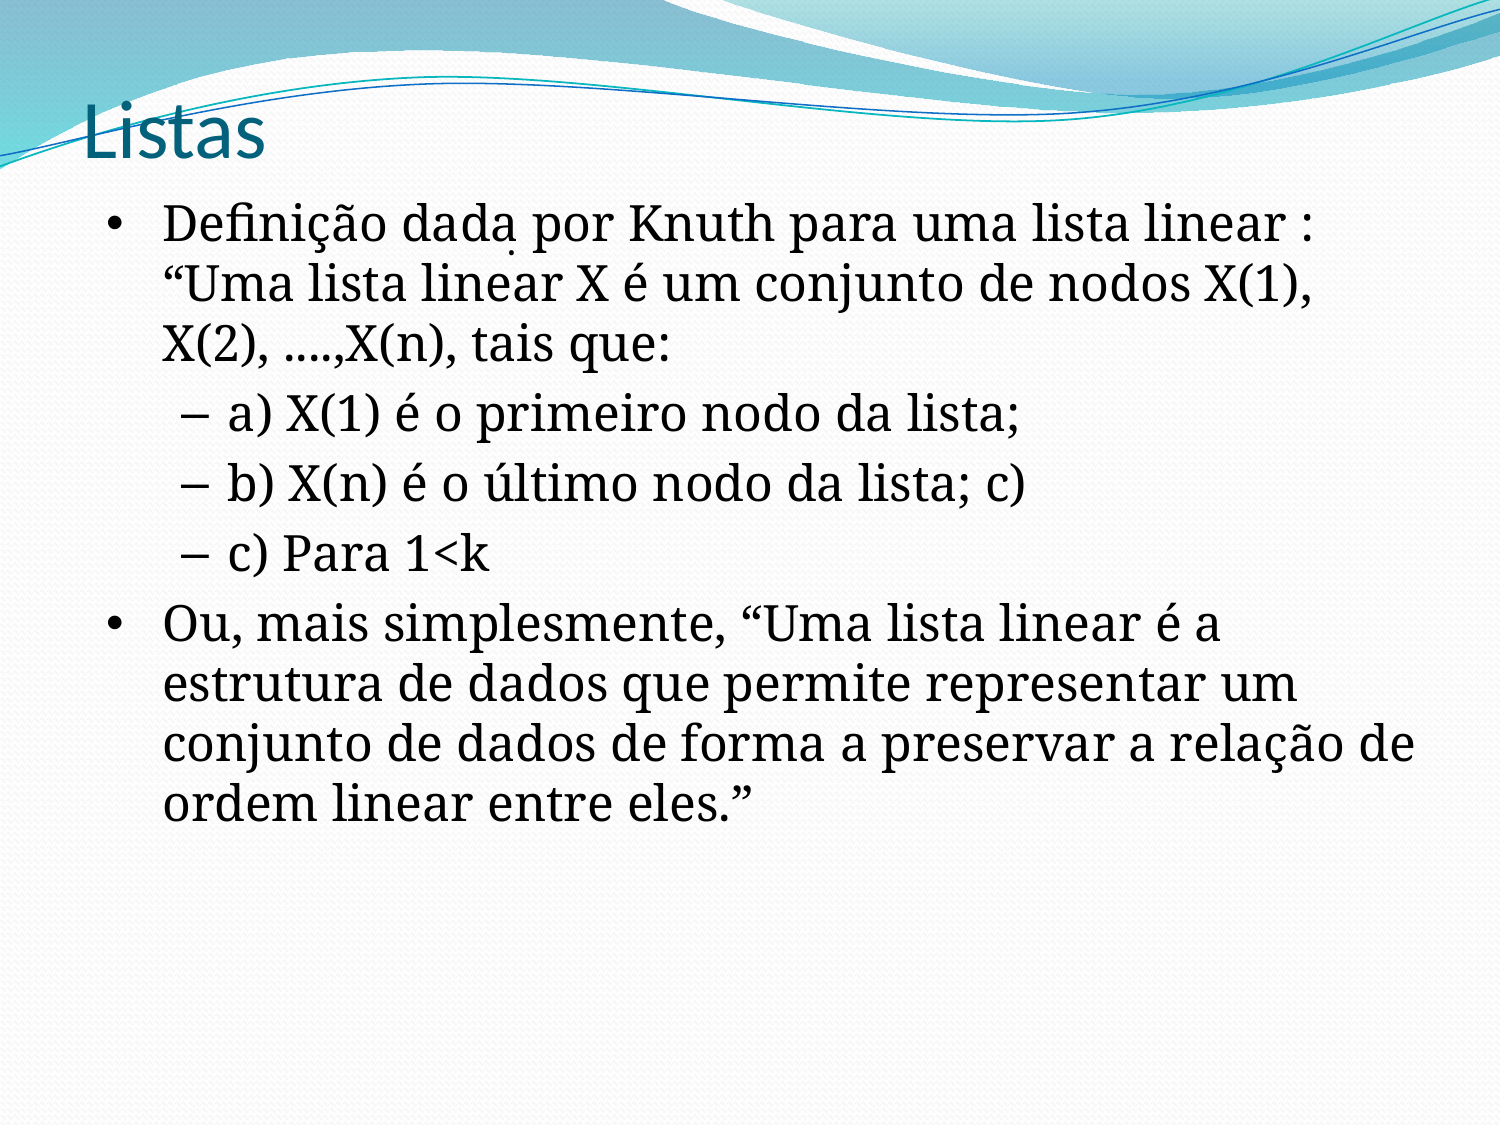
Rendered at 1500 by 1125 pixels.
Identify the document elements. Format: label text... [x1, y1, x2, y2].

text_box Definição dada por Knuth para uma lista linear : “Uma lista linear X é um conjunto de nodos X(1), X(2), ....,X(n), tais que: a) X(1) é o primeiro nodo da lista; b) X(n) é o último nodo da lista; c) c) Para 1<k Ou, mais simplesmente, “Uma lista linear é a estrutura de dados que permite representar um conjunto de dados de forma a preservar a relação de ordem linear entre eles.” [91, 184, 1441, 954]
title Listas [82, 35, 1432, 176]
